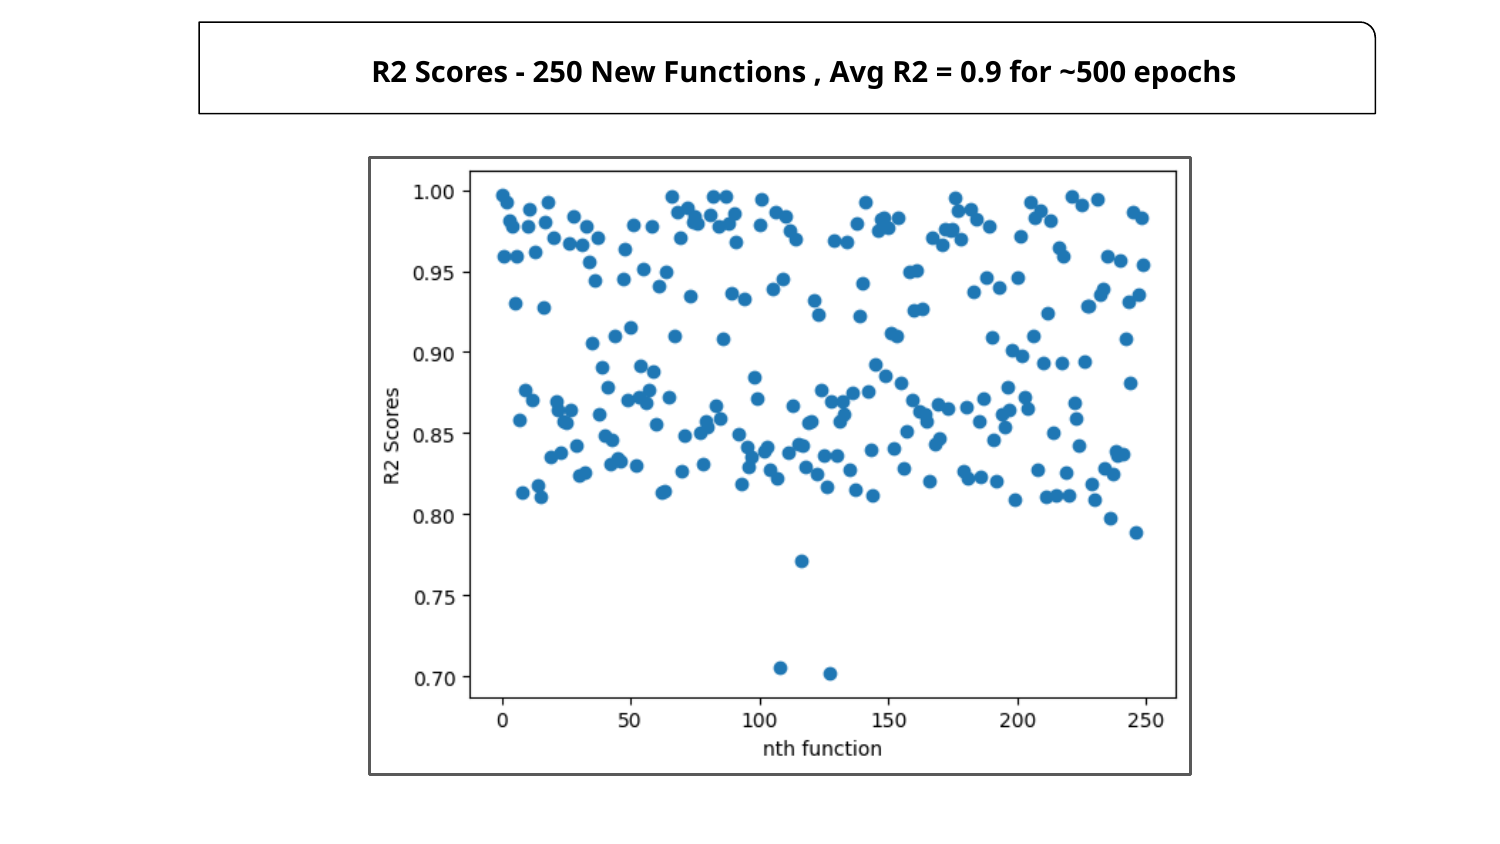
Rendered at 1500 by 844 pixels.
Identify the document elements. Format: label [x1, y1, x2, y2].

picture [370, 158, 1190, 773]
text_box [199, 22, 1376, 114]
